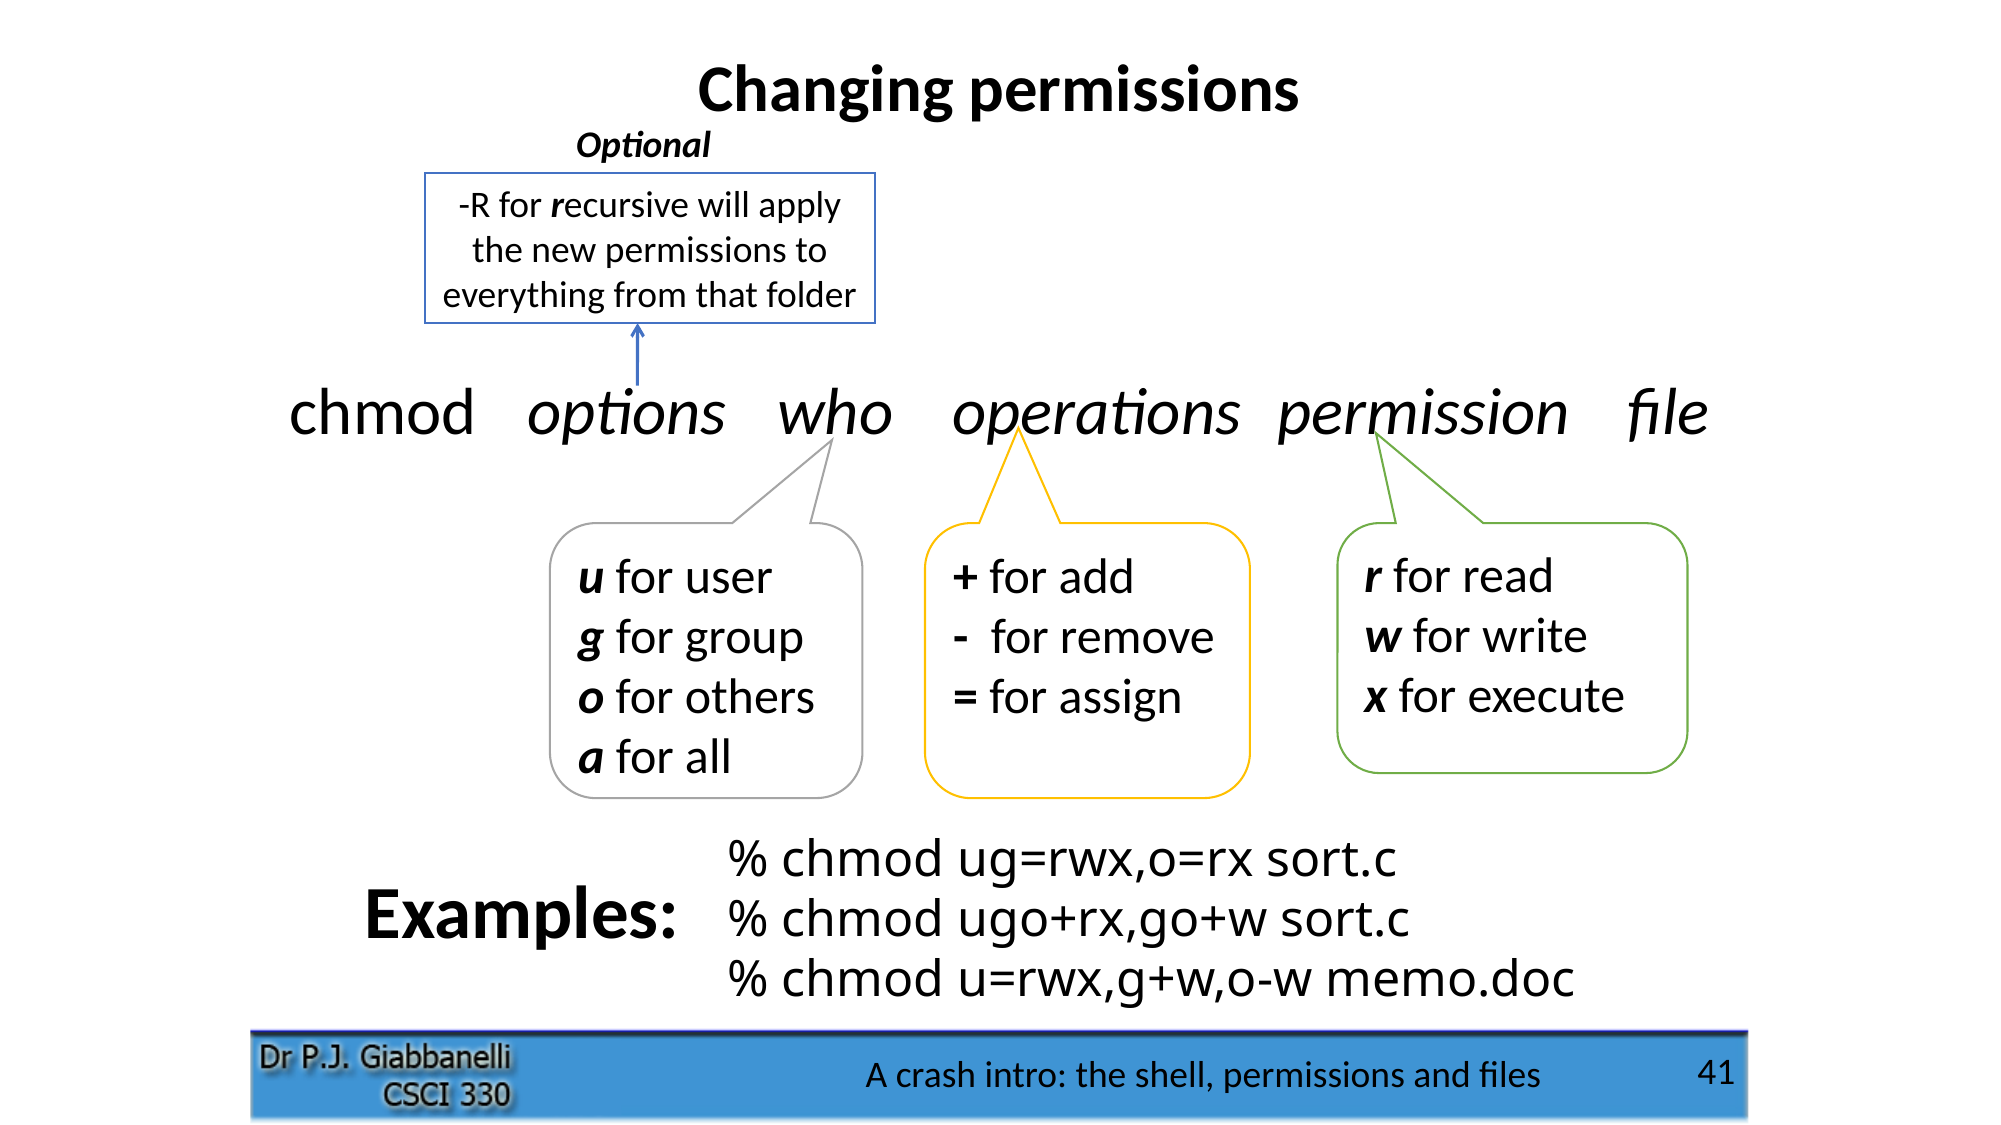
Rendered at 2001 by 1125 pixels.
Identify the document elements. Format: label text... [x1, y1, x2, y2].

text_box Examples: [349, 856, 725, 962]
text_box file [1612, 360, 1738, 456]
text_box + for add - for remove = for assign [923, 425, 1251, 800]
text_box % chmod ug=rwx,o=rx sort.c % chmod ugo+rx,go+w sort.c % chmod u=rwx,g+w,o-w memo.doc [712, 819, 1600, 1026]
picture [249, 1026, 1750, 1125]
text_box chmod [274, 360, 512, 456]
text_box Optional [412, 112, 875, 173]
text_box Changing permissions [249, 37, 1750, 133]
text_box options [512, 360, 750, 456]
text_box operations [937, 360, 1262, 456]
text_box u for user g for group o for others a for all [548, 437, 864, 800]
text_box permission [1262, 360, 1612, 456]
text_box r for read w for write x for execute [1336, 430, 1689, 775]
text_box who [762, 360, 937, 456]
text_box -R for recursive will apply the new permissions to everything from that folder [424, 172, 876, 324]
